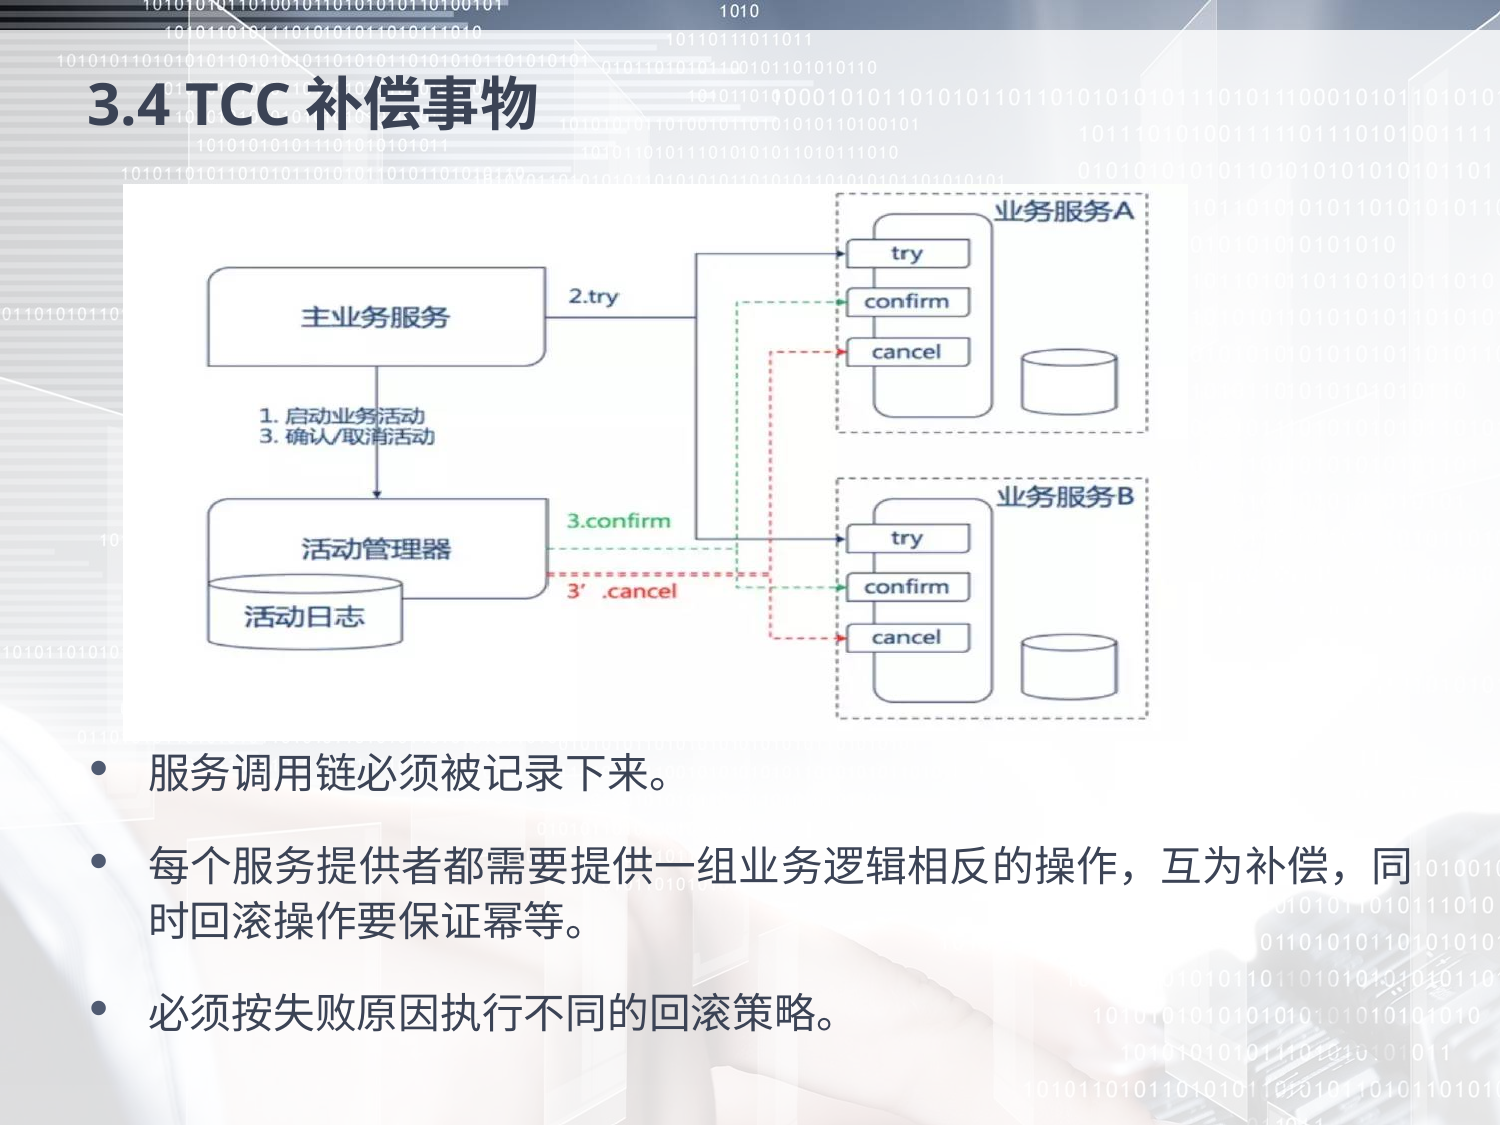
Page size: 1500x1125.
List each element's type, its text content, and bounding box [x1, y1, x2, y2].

list 服务调用链必须被记录下来。 每个服务提供者都需要提供一组业务逻辑相反的操作，互为补偿，同时回滚操作要保证幂等。 必须按失败原因执行不同的回滚策略。 [74, 184, 1430, 1063]
picture [123, 184, 1188, 741]
picture [0, 0, 1500, 30]
title 3.4 TCC补偿事物 [72, 30, 1430, 147]
